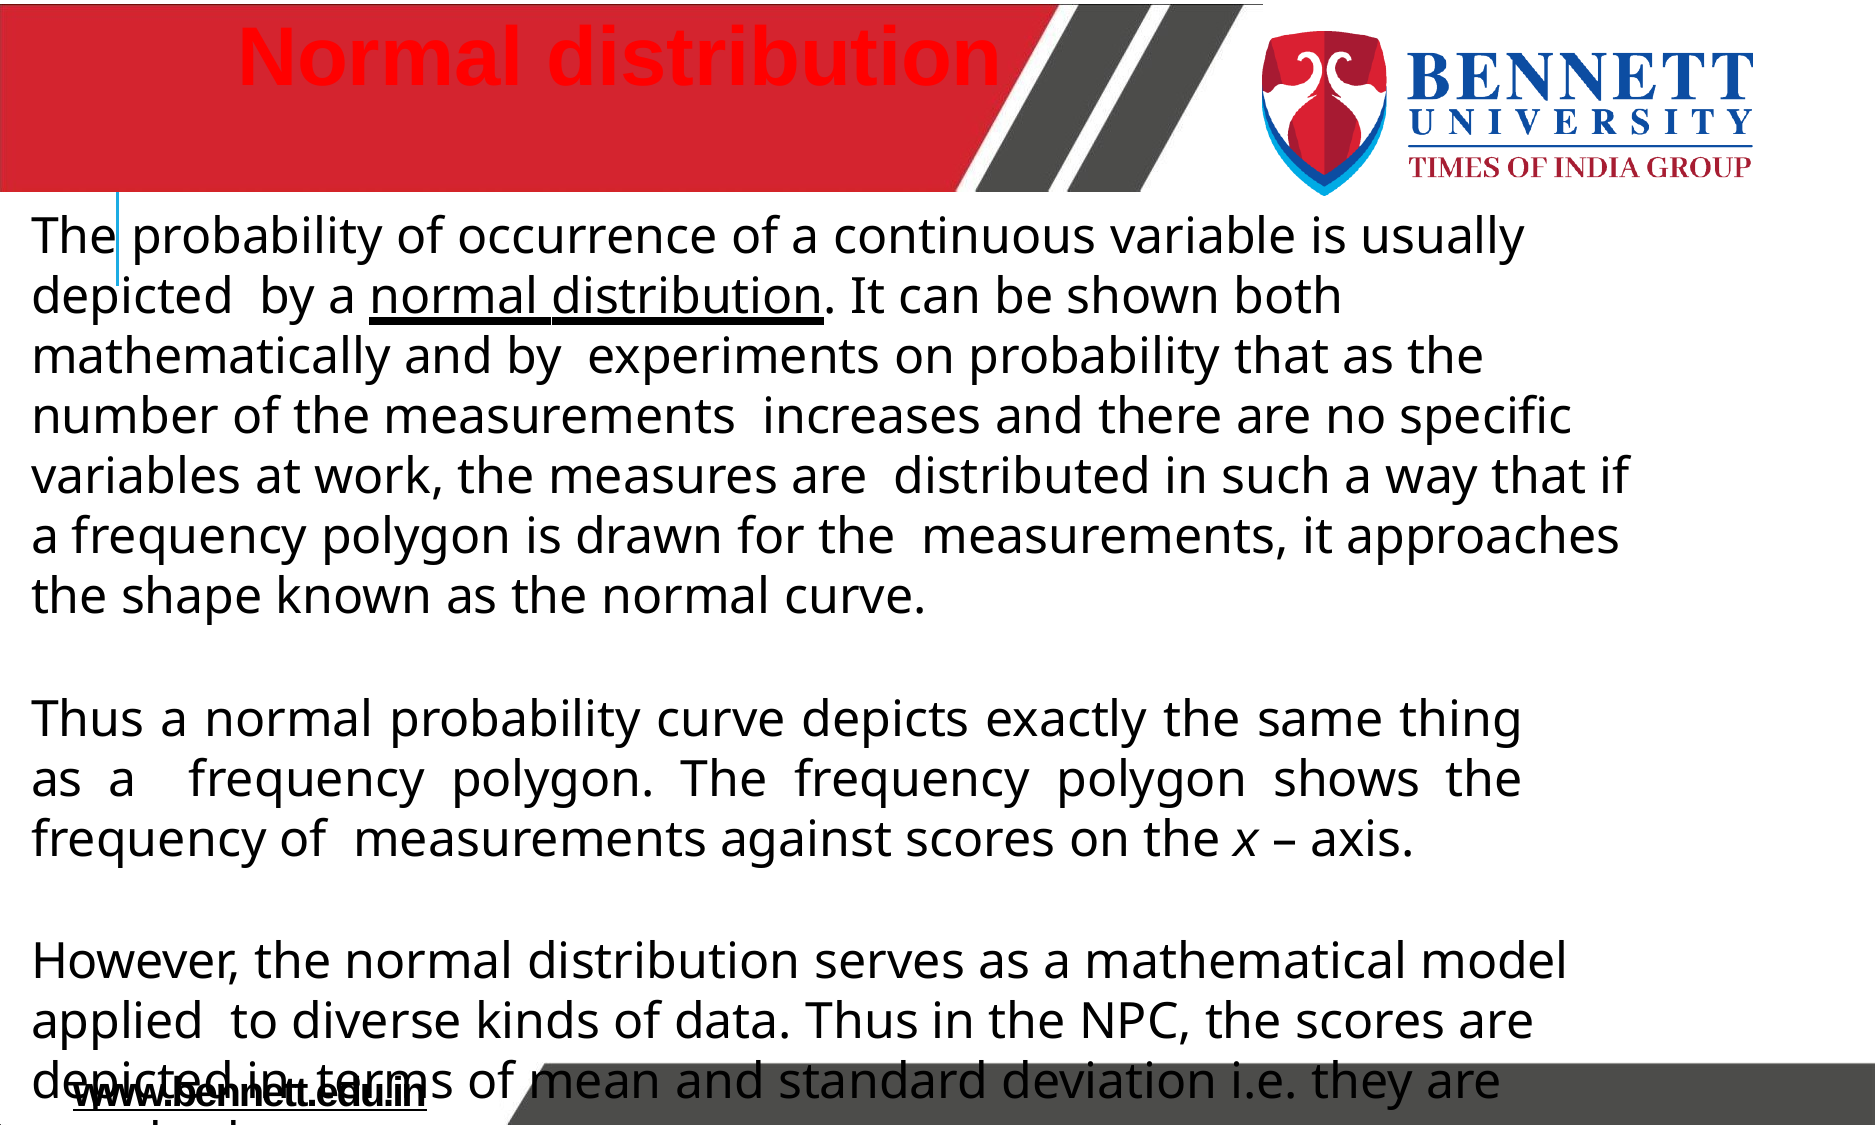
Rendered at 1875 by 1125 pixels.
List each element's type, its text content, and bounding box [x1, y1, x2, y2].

title Normal distribution [235, 0, 1009, 190]
picture [1657, 1062, 1875, 1125]
text_box The probability of occurrence of a continuous variable is usually depicted by a normal distribution. It can be shown both mathematically and by experiments on probability that as the number of the measurements increases and there are no specific variables at work, the measures are distributed in such a way that if a frequency polygon is drawn for the measurements, it approaches the shape known as the normal curve. Thus a normal probability curve depicts exactly the same thing as a frequency polygon. The frequency polygon shows the frequency of measurements against scores on the x – axis. However, the normal distribution serves as a mathematical model applied to diverse kinds of data. Thus in the NPC, the scores are depicted in terms of mean and standard deviation i.e. they are standard or z scores. [28, 201, 1657, 1125]
picture [0, 4, 1753, 196]
